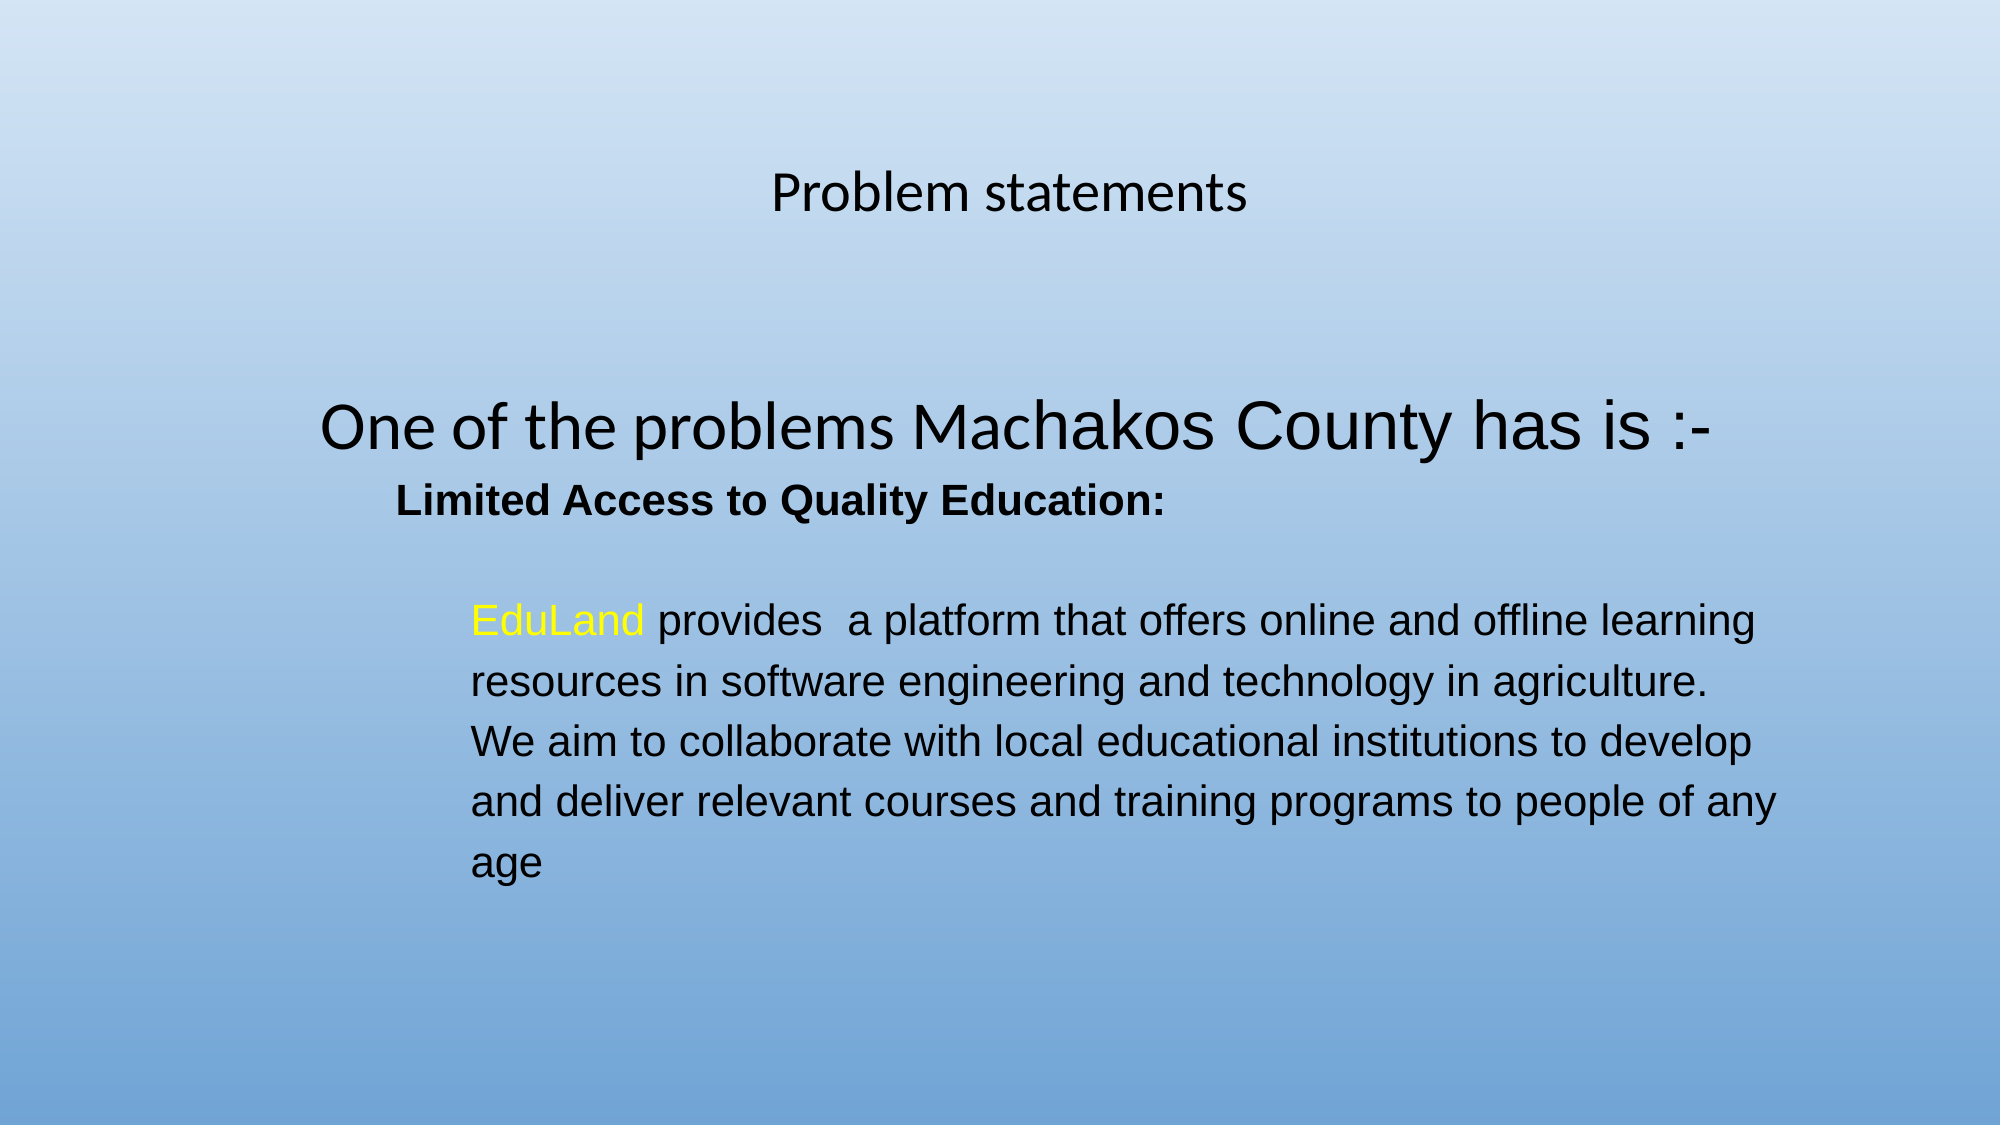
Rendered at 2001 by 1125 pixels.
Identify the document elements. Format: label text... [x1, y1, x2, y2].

text_box One of the problems Machakos County has is :- Limited Access to Quality Education: EduLand provides a platform that offers online and offline learning resources in software engineering and technology in agriculture. We aim to collaborate with local educational institutions to develop and deliver relevant courses and training programs to people of any age [305, 365, 1817, 927]
text_box [487, 81, 1383, 233]
text_box Problem statements [756, 138, 1304, 247]
